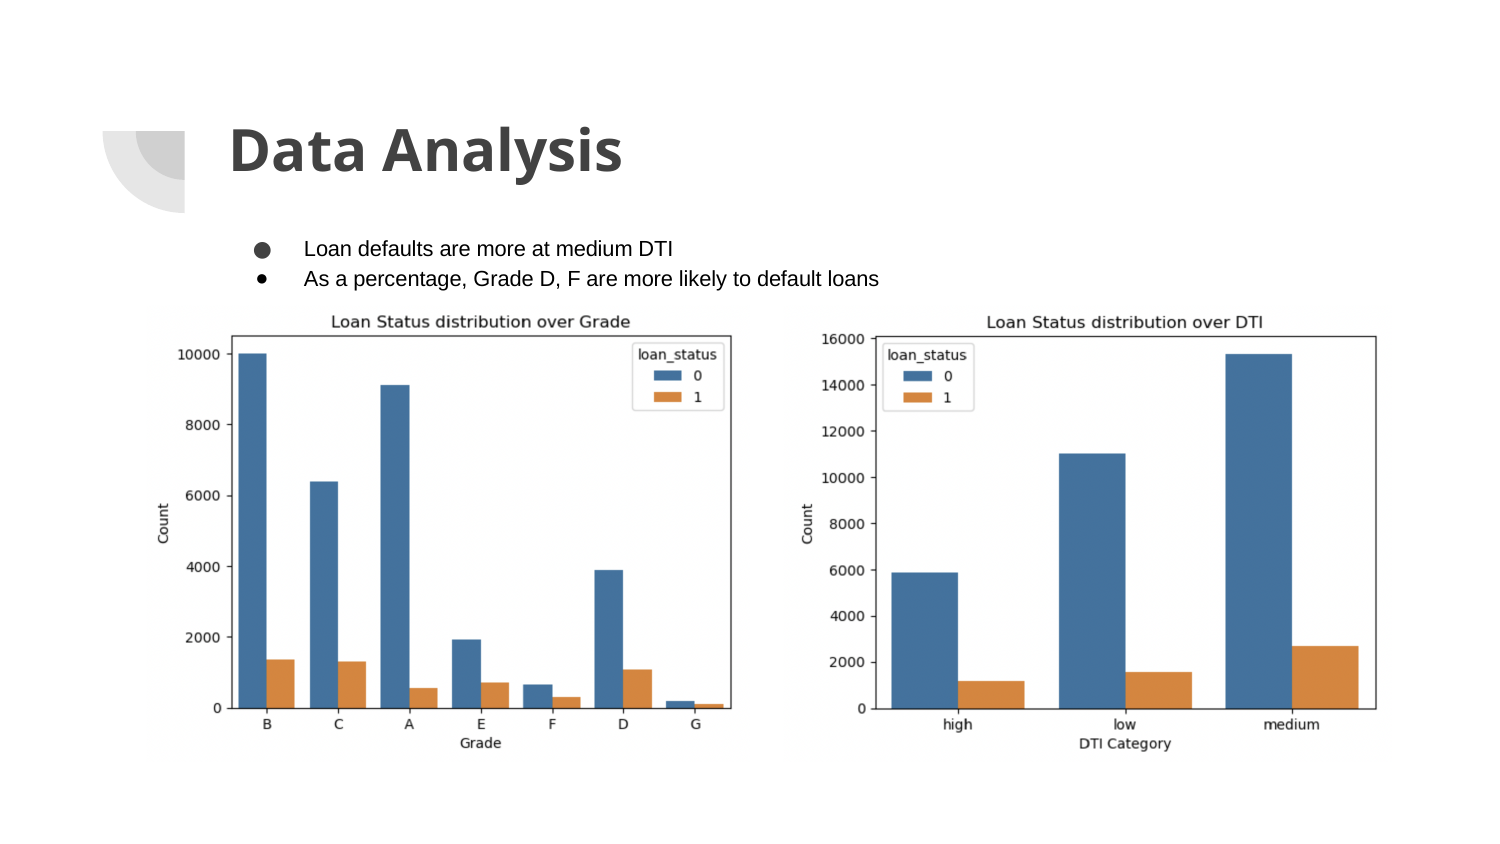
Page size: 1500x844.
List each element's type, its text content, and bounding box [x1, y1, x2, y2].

title Data Analysis [213, 98, 1368, 263]
list Loan defaults are more at medium DTI As a percentage, Grade D, F are more likely to default loans [213, 215, 1317, 337]
picture [146, 304, 751, 763]
picture [783, 304, 1392, 763]
